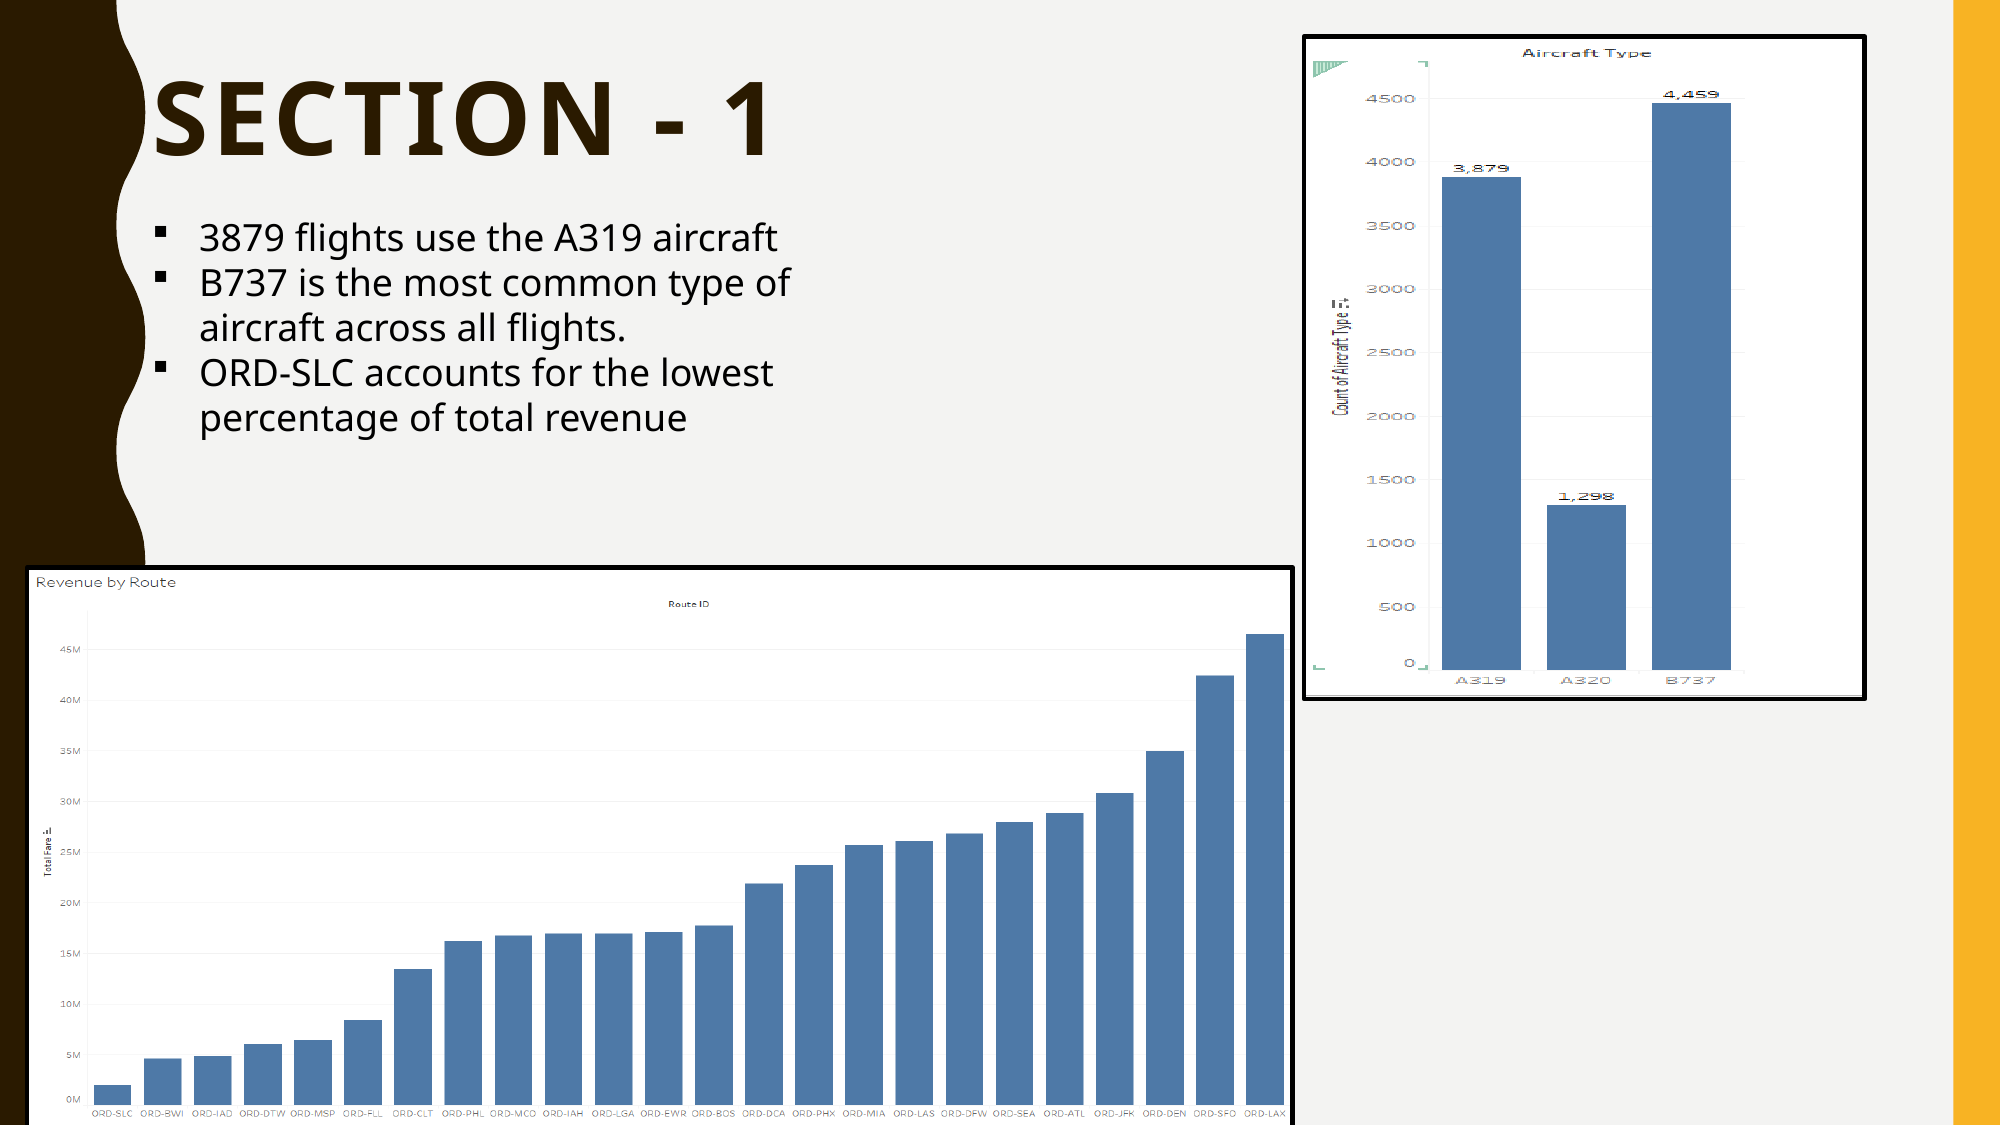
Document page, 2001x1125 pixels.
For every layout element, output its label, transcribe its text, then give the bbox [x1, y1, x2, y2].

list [1306, 38, 1863, 697]
text_box 3879 flights use the A319 aircraft B737 is the most common type of aircraft across all flights. ORD-SLC accounts for the lowest percentage of total revenue [137, 206, 937, 565]
title SECTION - 1 [137, 59, 1302, 186]
picture [29, 569, 1291, 1125]
